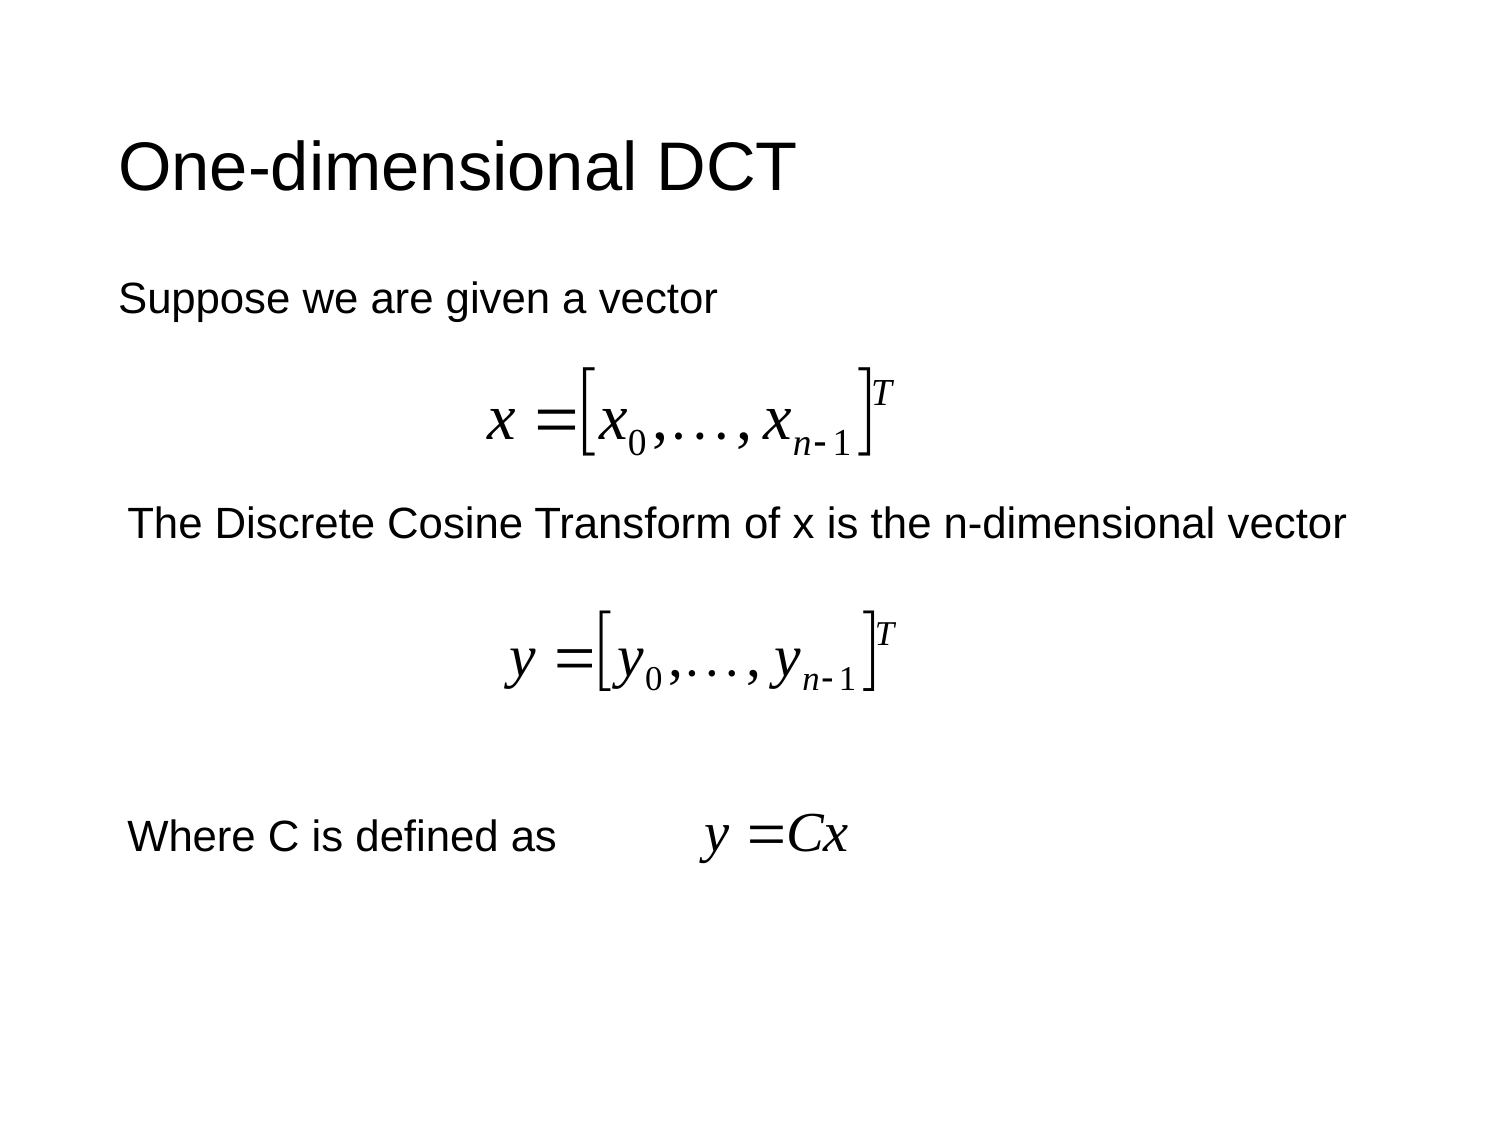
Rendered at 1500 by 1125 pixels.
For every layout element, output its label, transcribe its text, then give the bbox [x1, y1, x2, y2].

title One-dimensional DCT [103, 59, 1397, 278]
list Suppose we are given a vector [103, 268, 1304, 394]
text_box The Discrete Cosine Transform of x is the n-dimensional vector [112, 487, 1388, 650]
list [690, 799, 861, 876]
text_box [474, 362, 908, 472]
text_box Where C is defined as [112, 800, 1338, 900]
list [494, 606, 908, 706]
